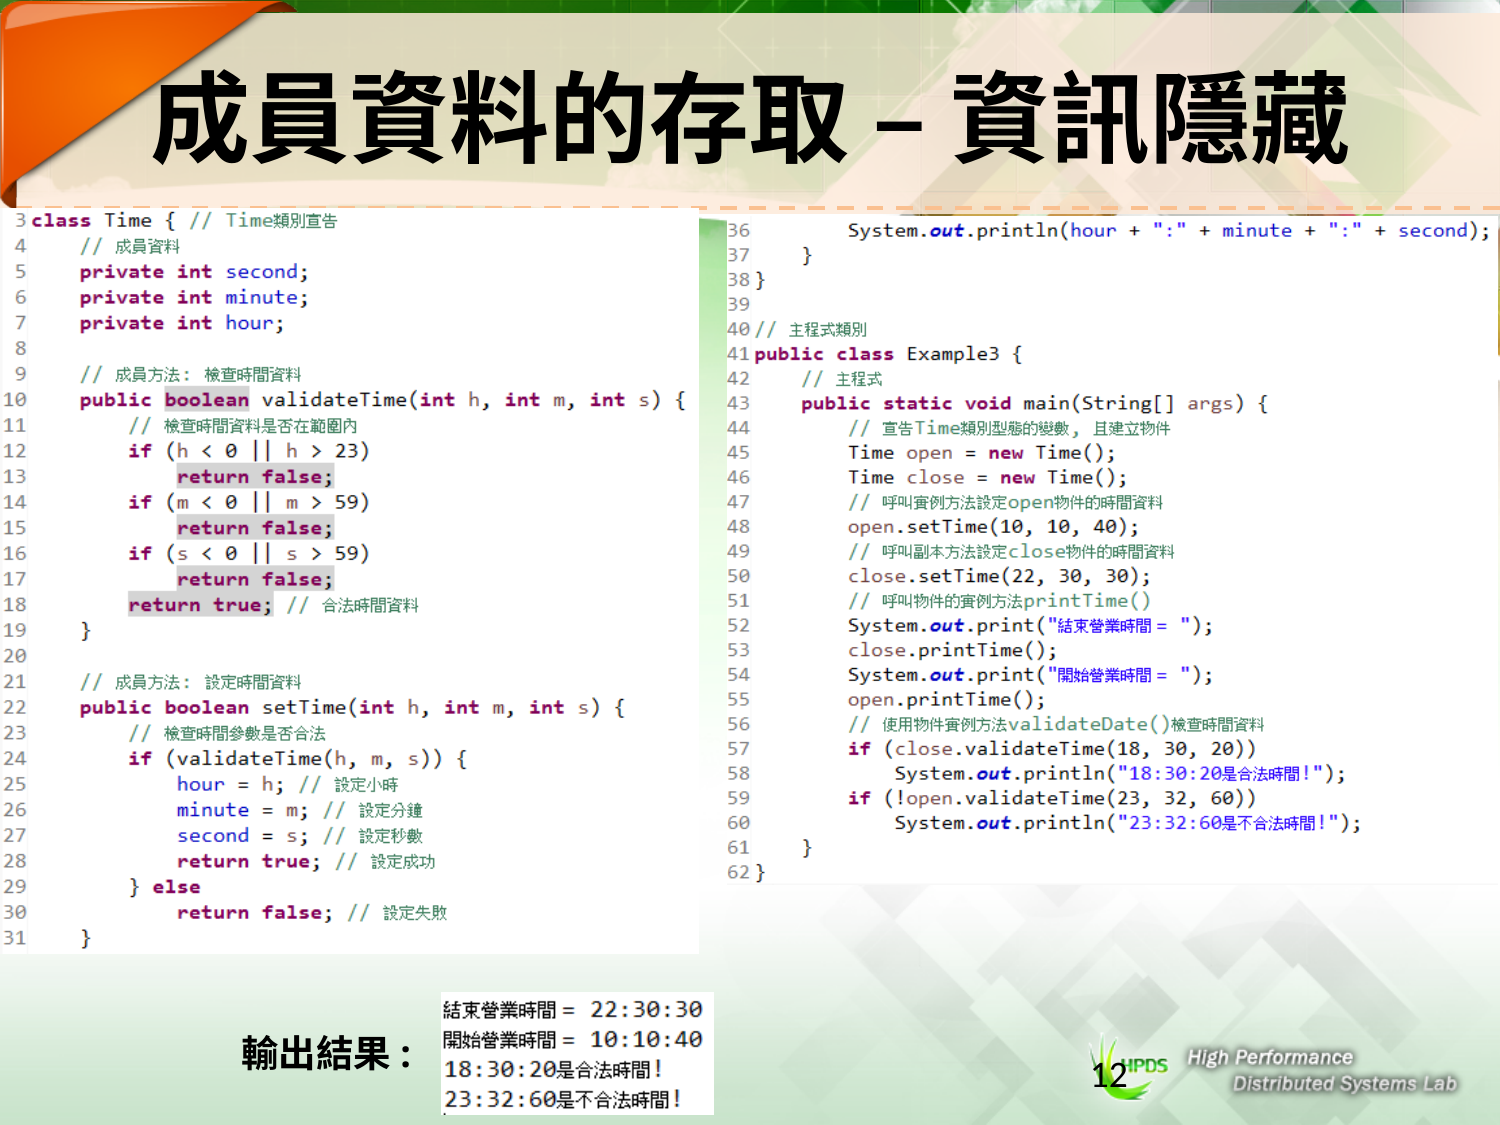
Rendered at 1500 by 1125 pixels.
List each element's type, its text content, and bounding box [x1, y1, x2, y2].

text_box 輸出結果: [226, 1023, 426, 1083]
text_box [312, 11, 1500, 207]
picture [0, 0, 1500, 1125]
text_box 成員資料的存取 – 資訊隱藏 [312, 48, 1436, 183]
slide_number 12 [1074, 1042, 1425, 1103]
